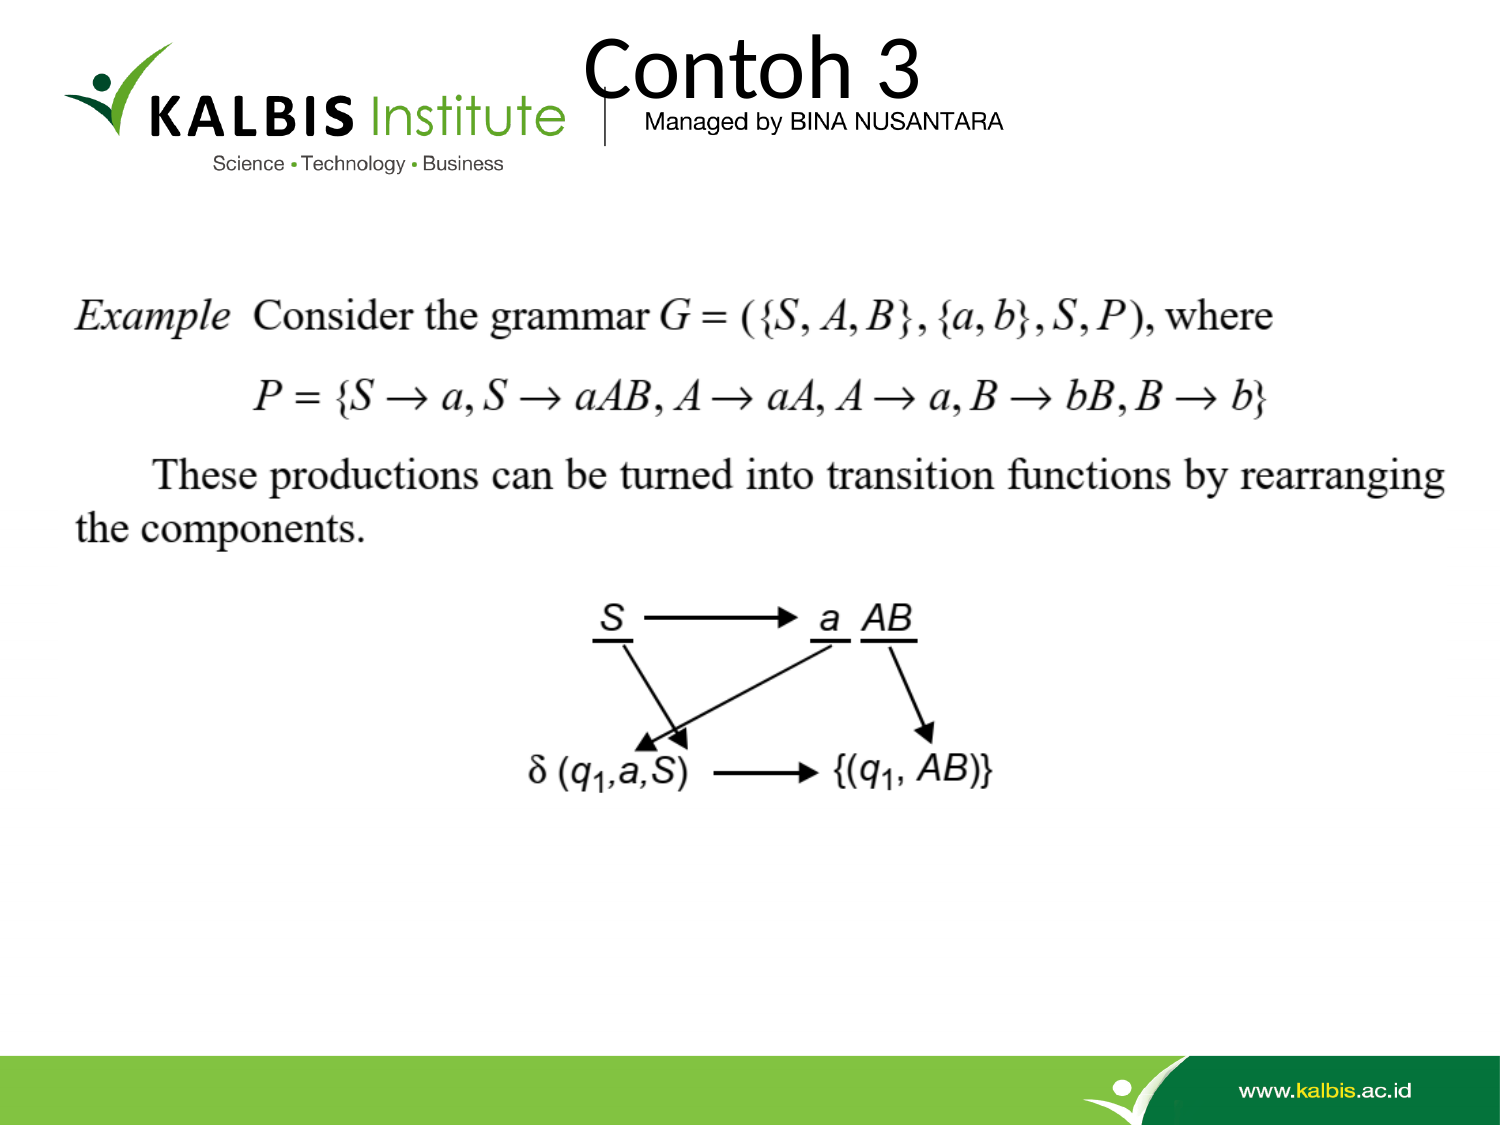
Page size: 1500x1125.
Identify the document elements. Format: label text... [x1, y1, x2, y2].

title Contoh 3 [77, 0, 1428, 188]
picture [0, 278, 1500, 1125]
picture [0, 0, 1067, 217]
